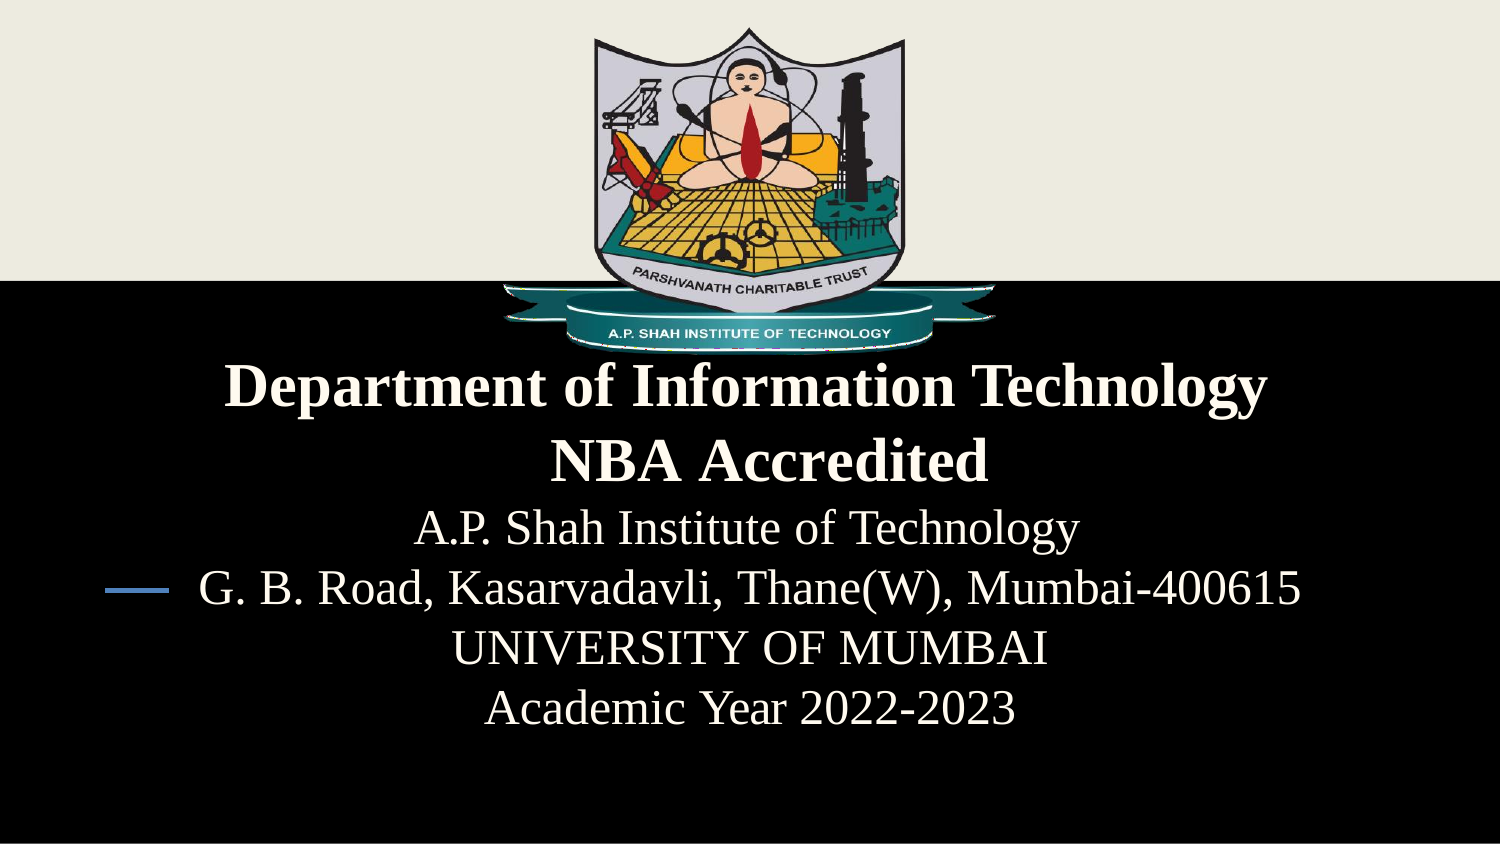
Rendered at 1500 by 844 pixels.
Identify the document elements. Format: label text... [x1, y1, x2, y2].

text_box [0, 281, 1500, 844]
picture [503, 27, 997, 356]
title Department of Information Technology NBA Accredited [222, 341, 1278, 492]
text_box A.P. Shah Institute of Technology G. B. Road, Kasarvadavli, Thane(W), Mumbai-400615 UNIVERSITY OF MUMBAI Academic Year 2022-2023 [196, 492, 1304, 735]
text_box [0, 0, 1500, 281]
